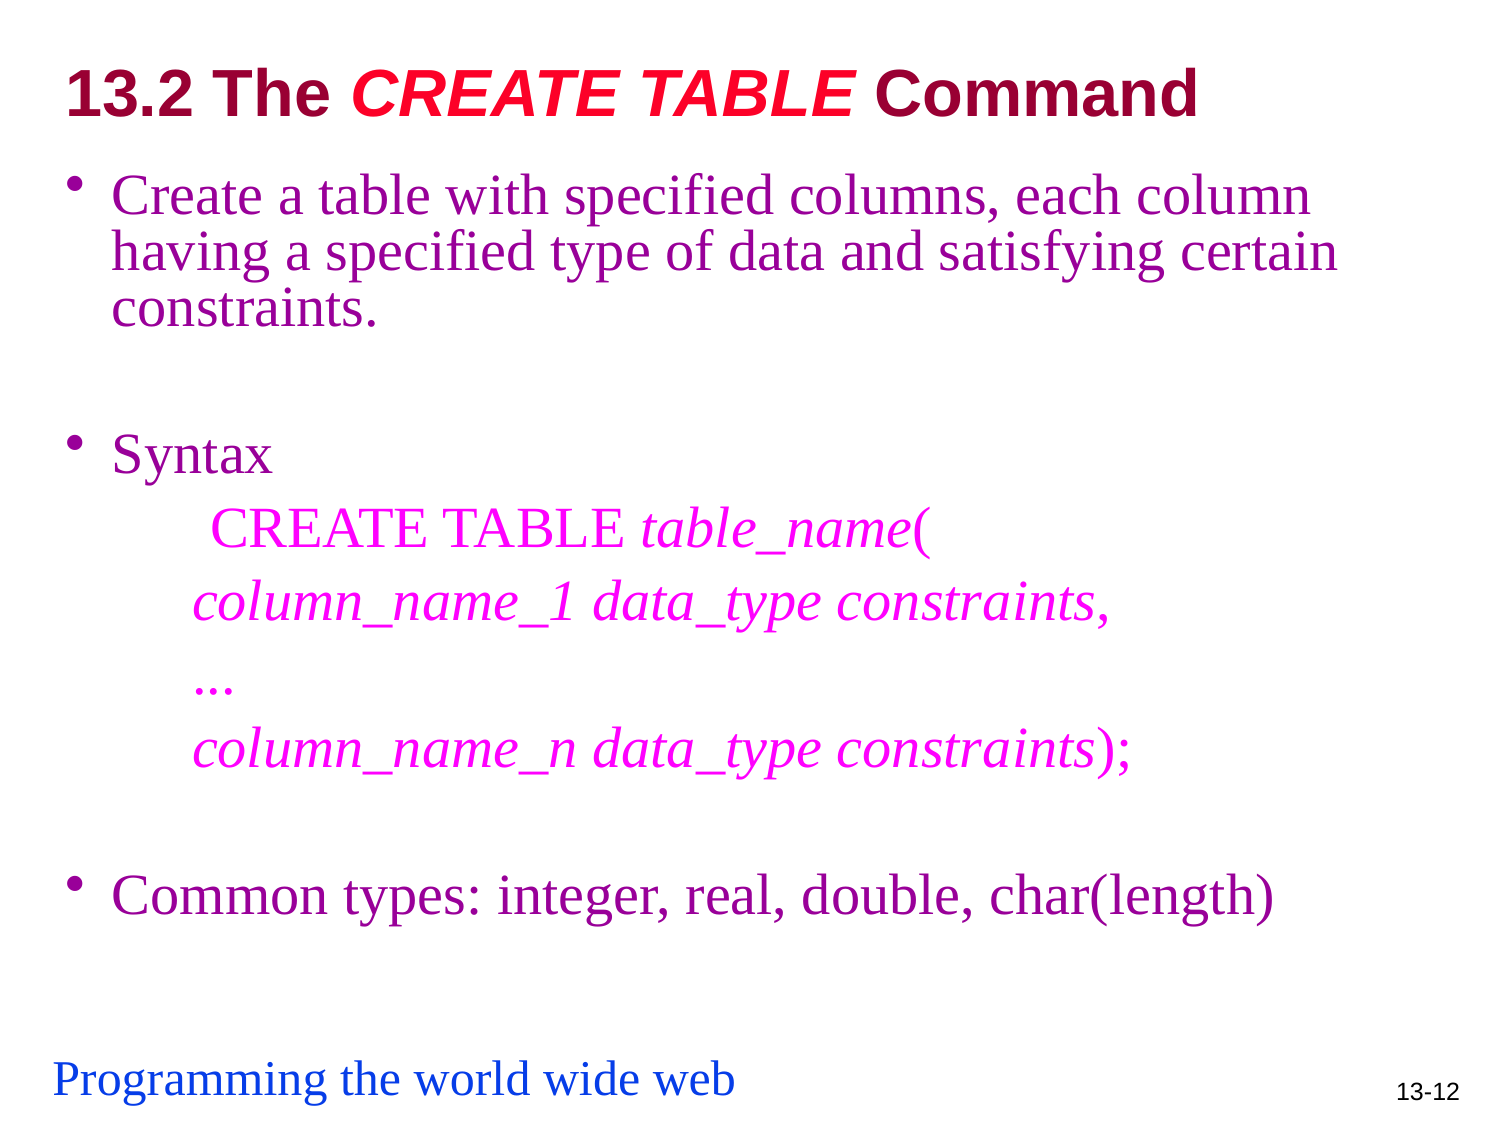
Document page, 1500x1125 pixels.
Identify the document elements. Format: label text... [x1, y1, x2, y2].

list Create a table with specified columns, each column having a specified type of data and satisfying certain constraints. Syntax CREATE TABLE table_name( column_name_1 data_type constraints, ... column_name_n data_type constraints); Common types: integer, real, double, char(length) [50, 162, 1463, 1025]
title 13.2 The CREATE TABLE Command [50, 49, 1463, 138]
